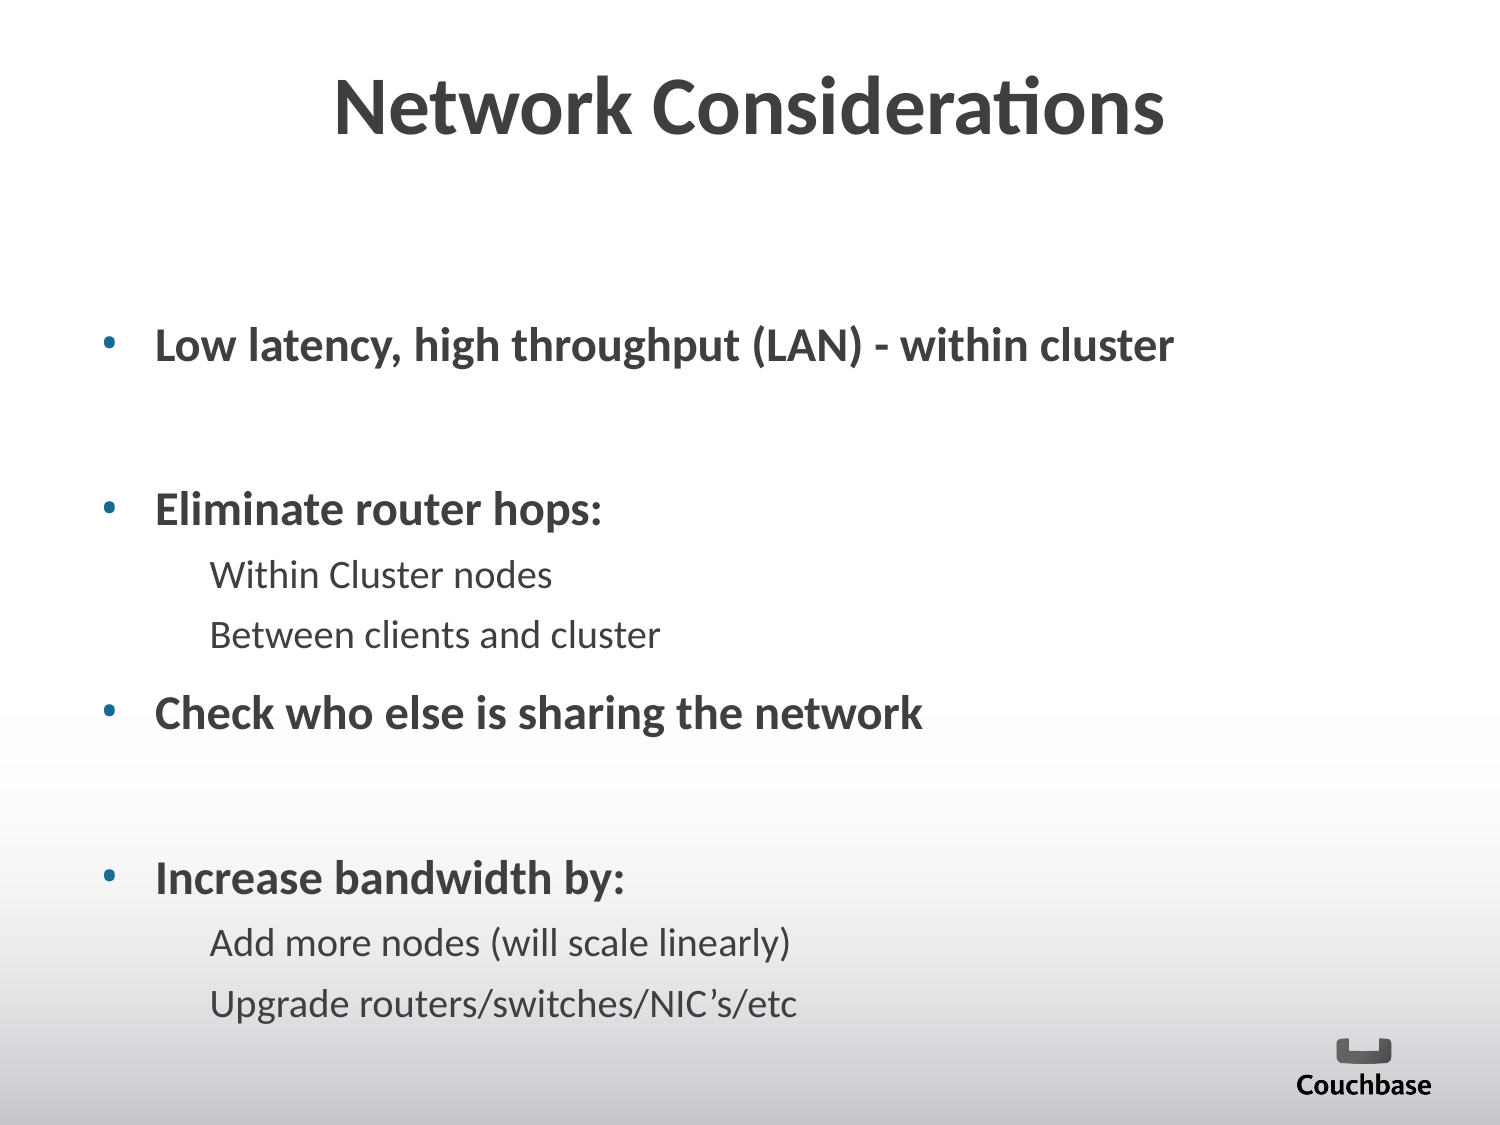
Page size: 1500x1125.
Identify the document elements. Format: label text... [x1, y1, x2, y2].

title Network Considerations [75, 62, 1425, 233]
list Low latency, high throughput (LAN) - within cluster Eliminate router hops: Within Cluster nodes Between clients and cluster Check who else is sharing the network Increase bandwidth by: Add more nodes (will scale linearly) Upgrade routers/switches/NIC’s/etc [100, 312, 1425, 1030]
picture [1277, 1016, 1451, 1116]
